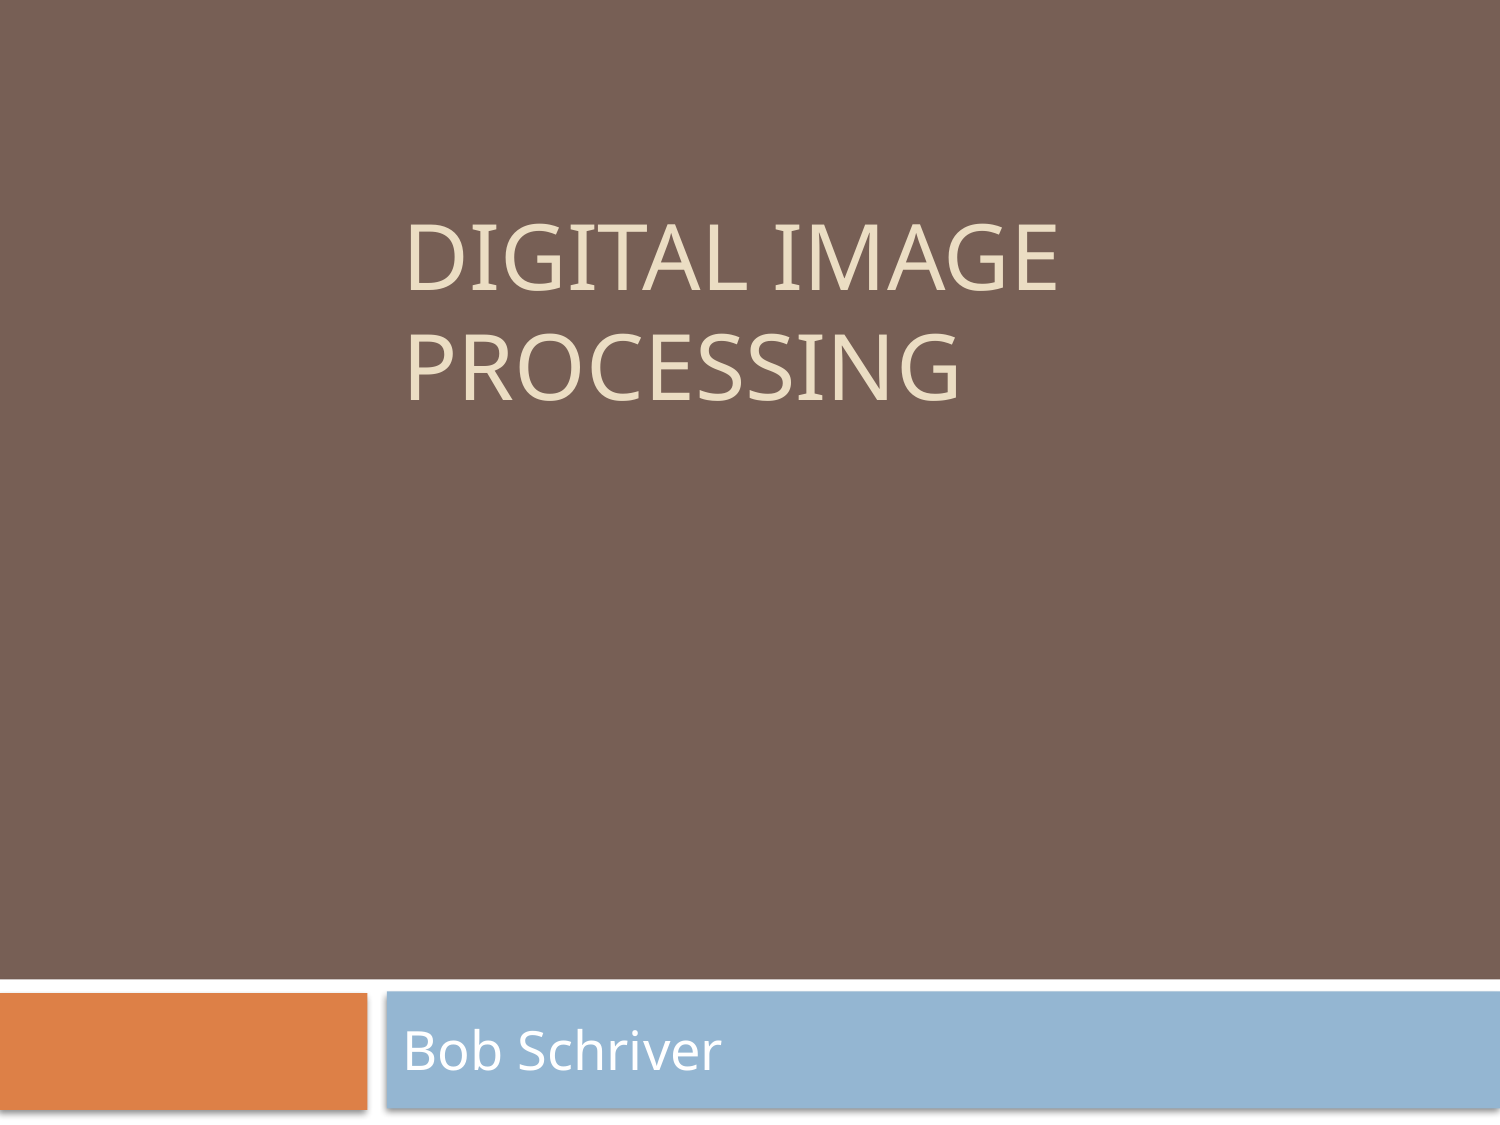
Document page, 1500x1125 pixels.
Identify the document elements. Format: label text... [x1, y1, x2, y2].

title Digital Image Processing [387, 126, 1450, 426]
subtitle Bob Schriver [387, 992, 1488, 1105]
